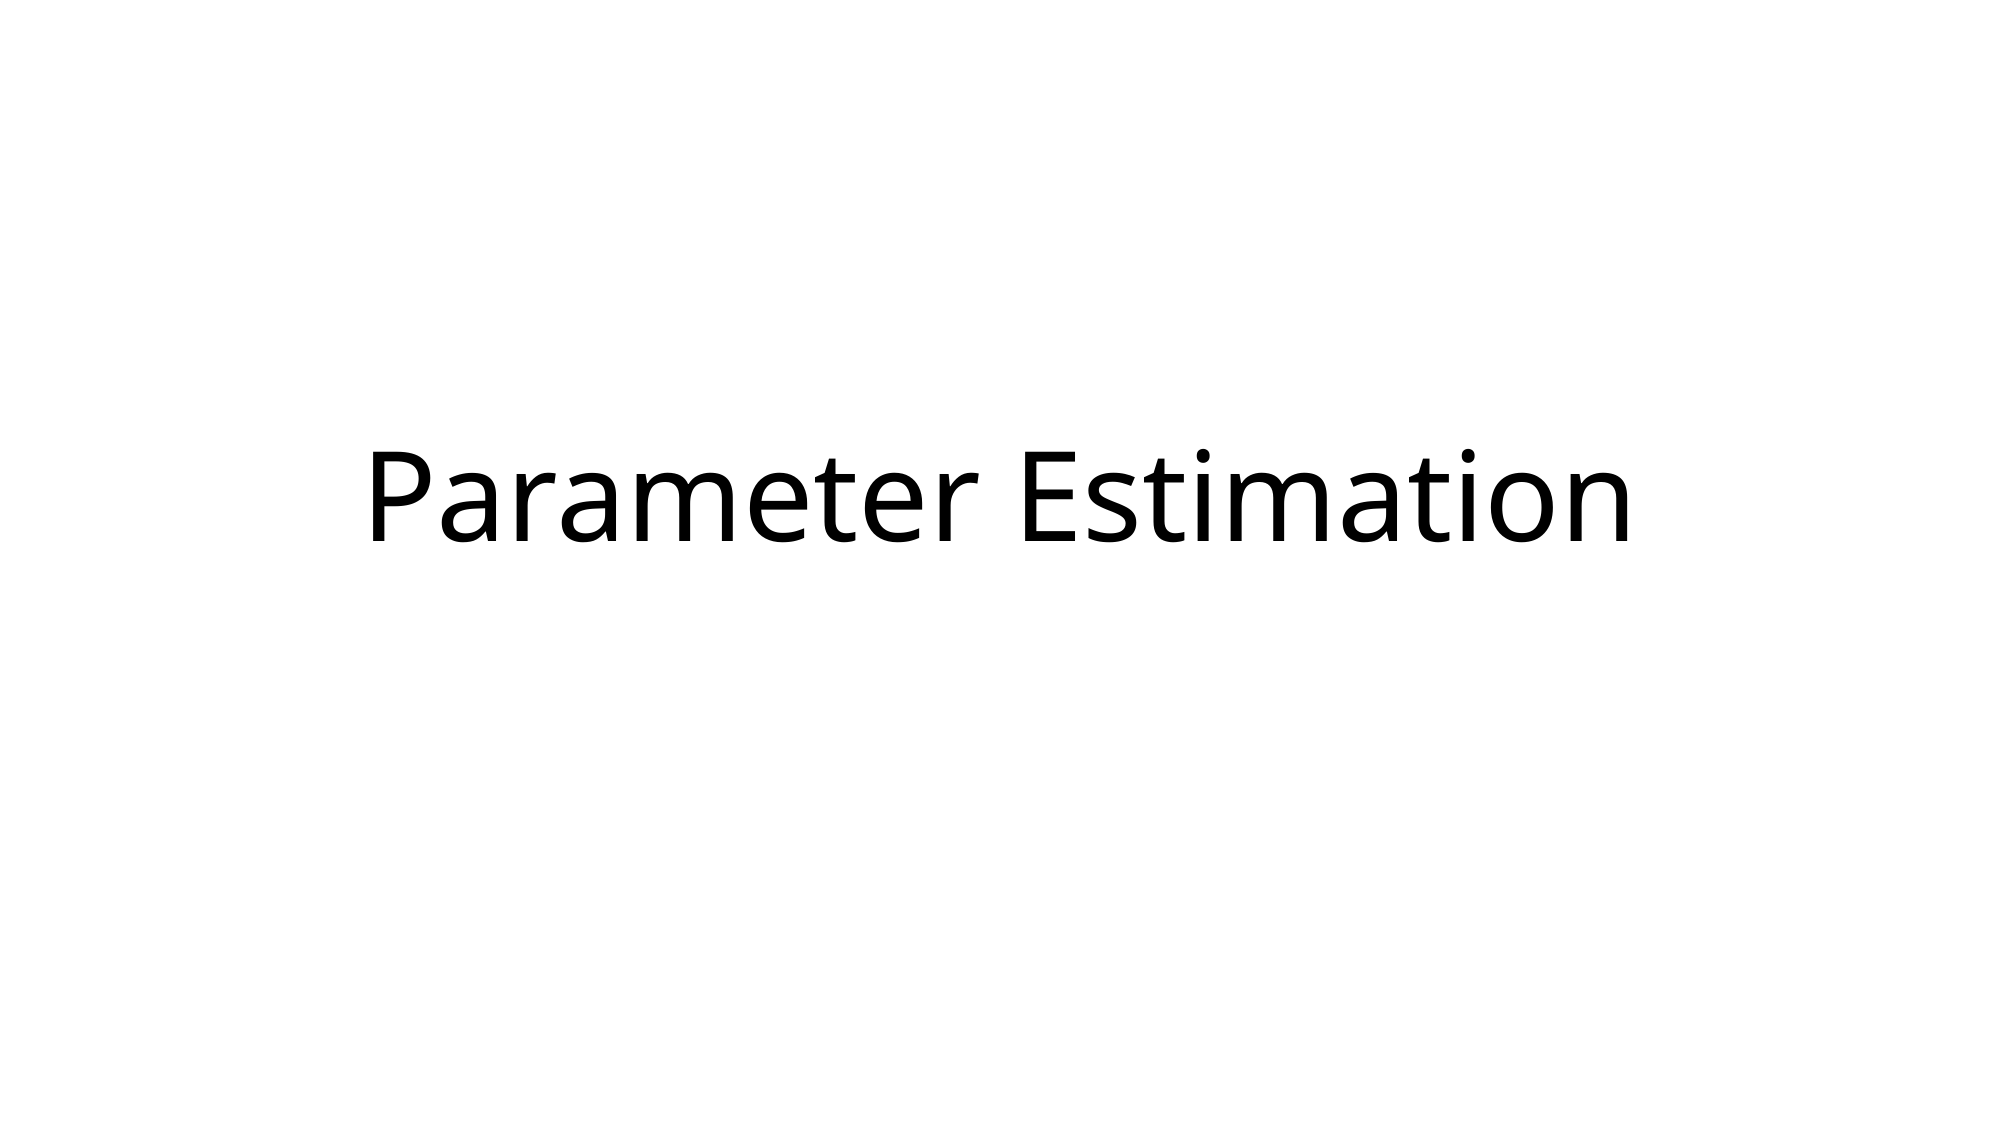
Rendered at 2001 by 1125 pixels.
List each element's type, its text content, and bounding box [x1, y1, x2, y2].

title Parameter Estimation [249, 184, 1750, 576]
